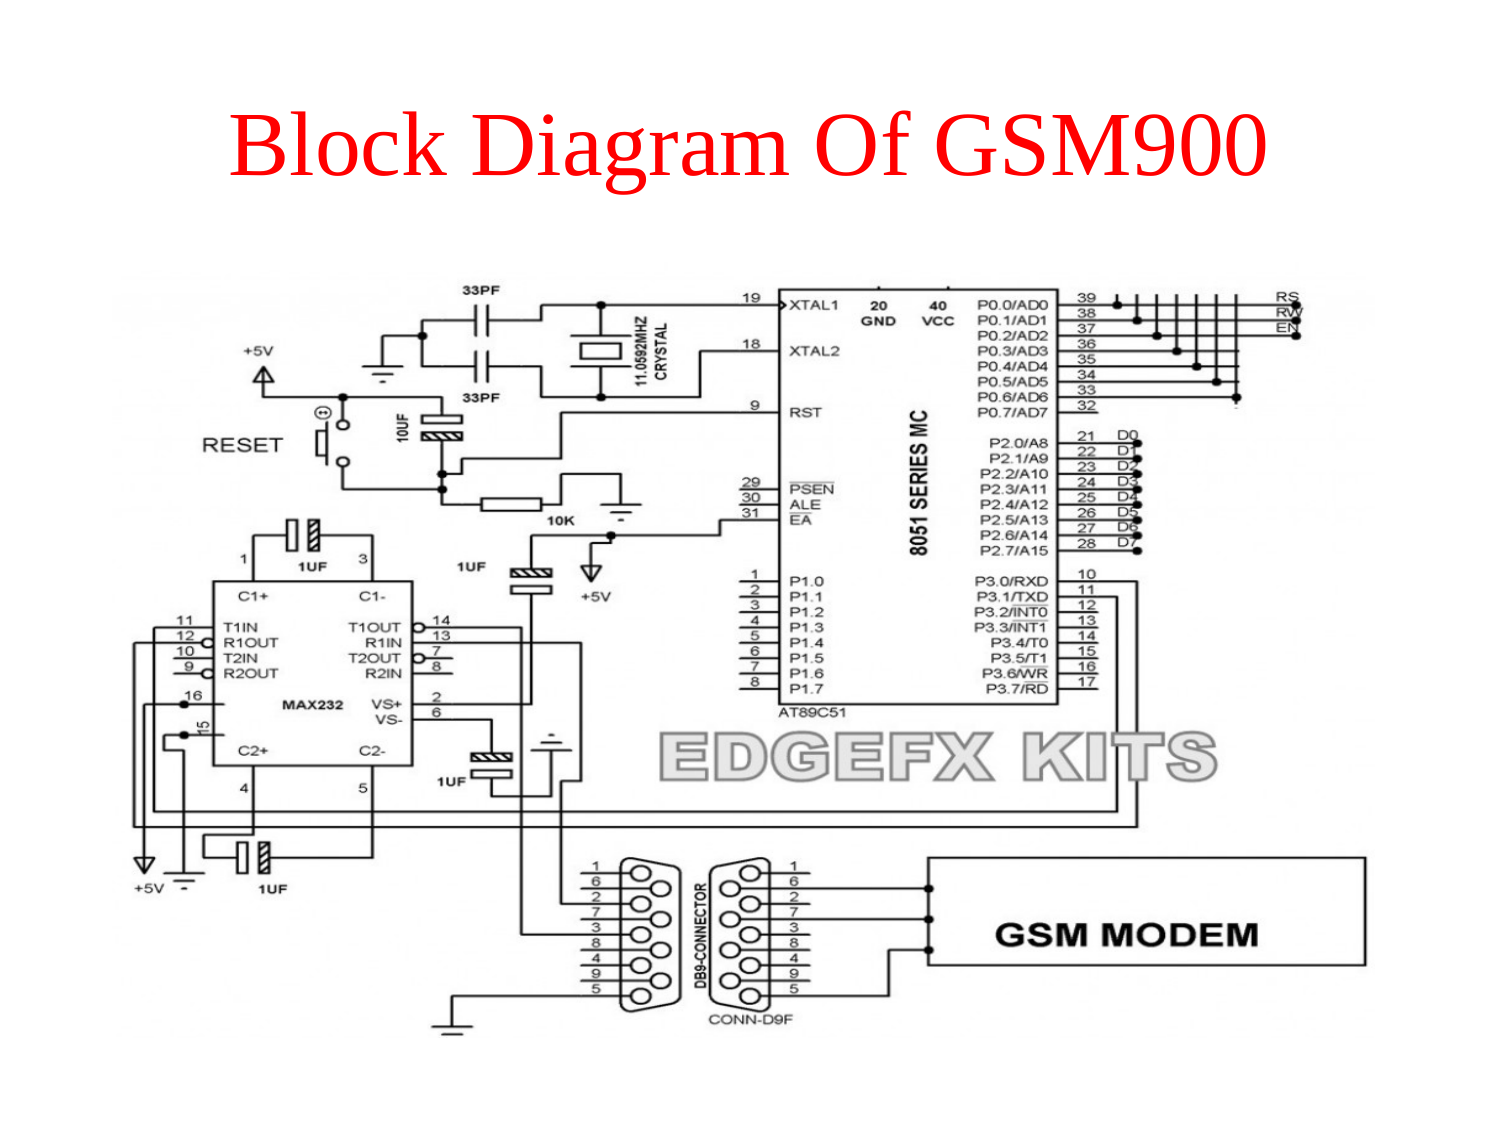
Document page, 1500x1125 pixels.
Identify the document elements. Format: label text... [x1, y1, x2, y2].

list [112, 262, 1376, 1038]
title Block Diagram Of GSM900 [75, 45, 1425, 233]
